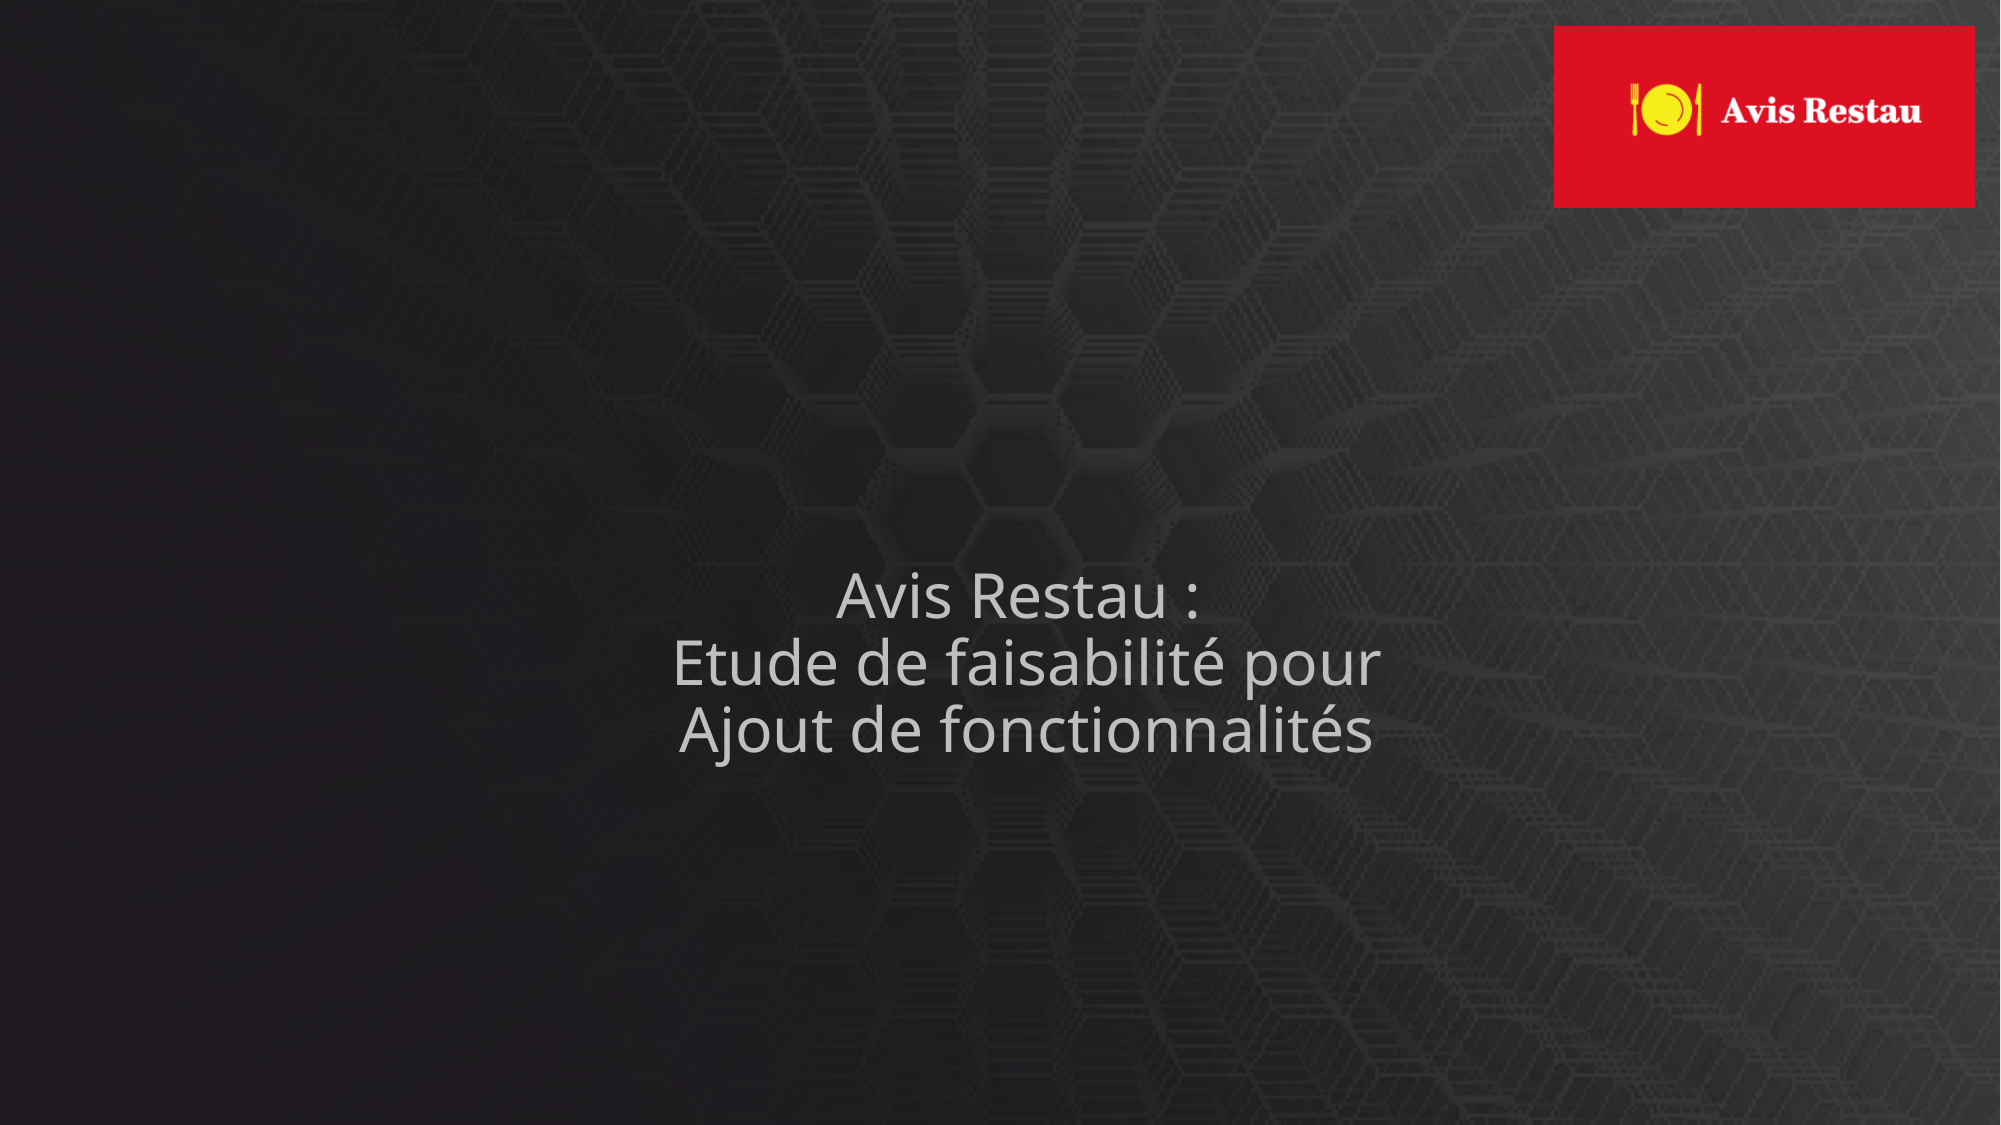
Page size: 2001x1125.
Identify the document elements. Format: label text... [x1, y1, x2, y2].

title Avis Restau : Etude de faisabilité pour Ajout de fonctionnalités [277, 443, 1778, 836]
picture [0, 0, 2001, 1125]
